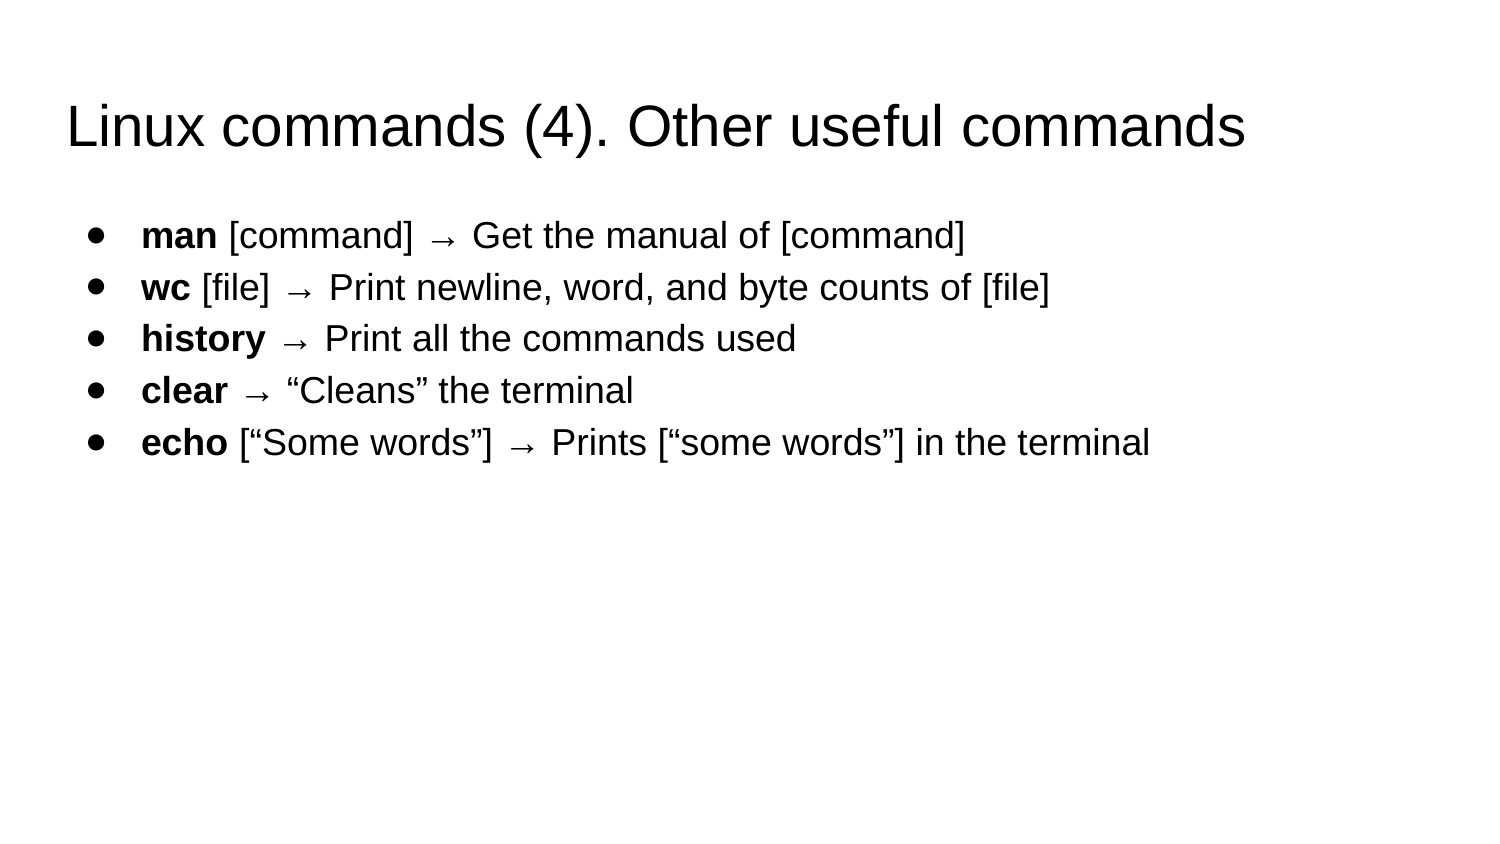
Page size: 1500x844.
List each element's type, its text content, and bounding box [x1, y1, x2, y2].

list man [command] → Get the manual of [command] wc [file] → Print newline, word, and byte counts of [file] history → Print all the commands used clear → “Cleans” the terminal echo [“Some words”] → Prints [“some words”] in the terminal [51, 189, 1449, 750]
title Linux commands (4). Other useful commands [51, 72, 1449, 167]
